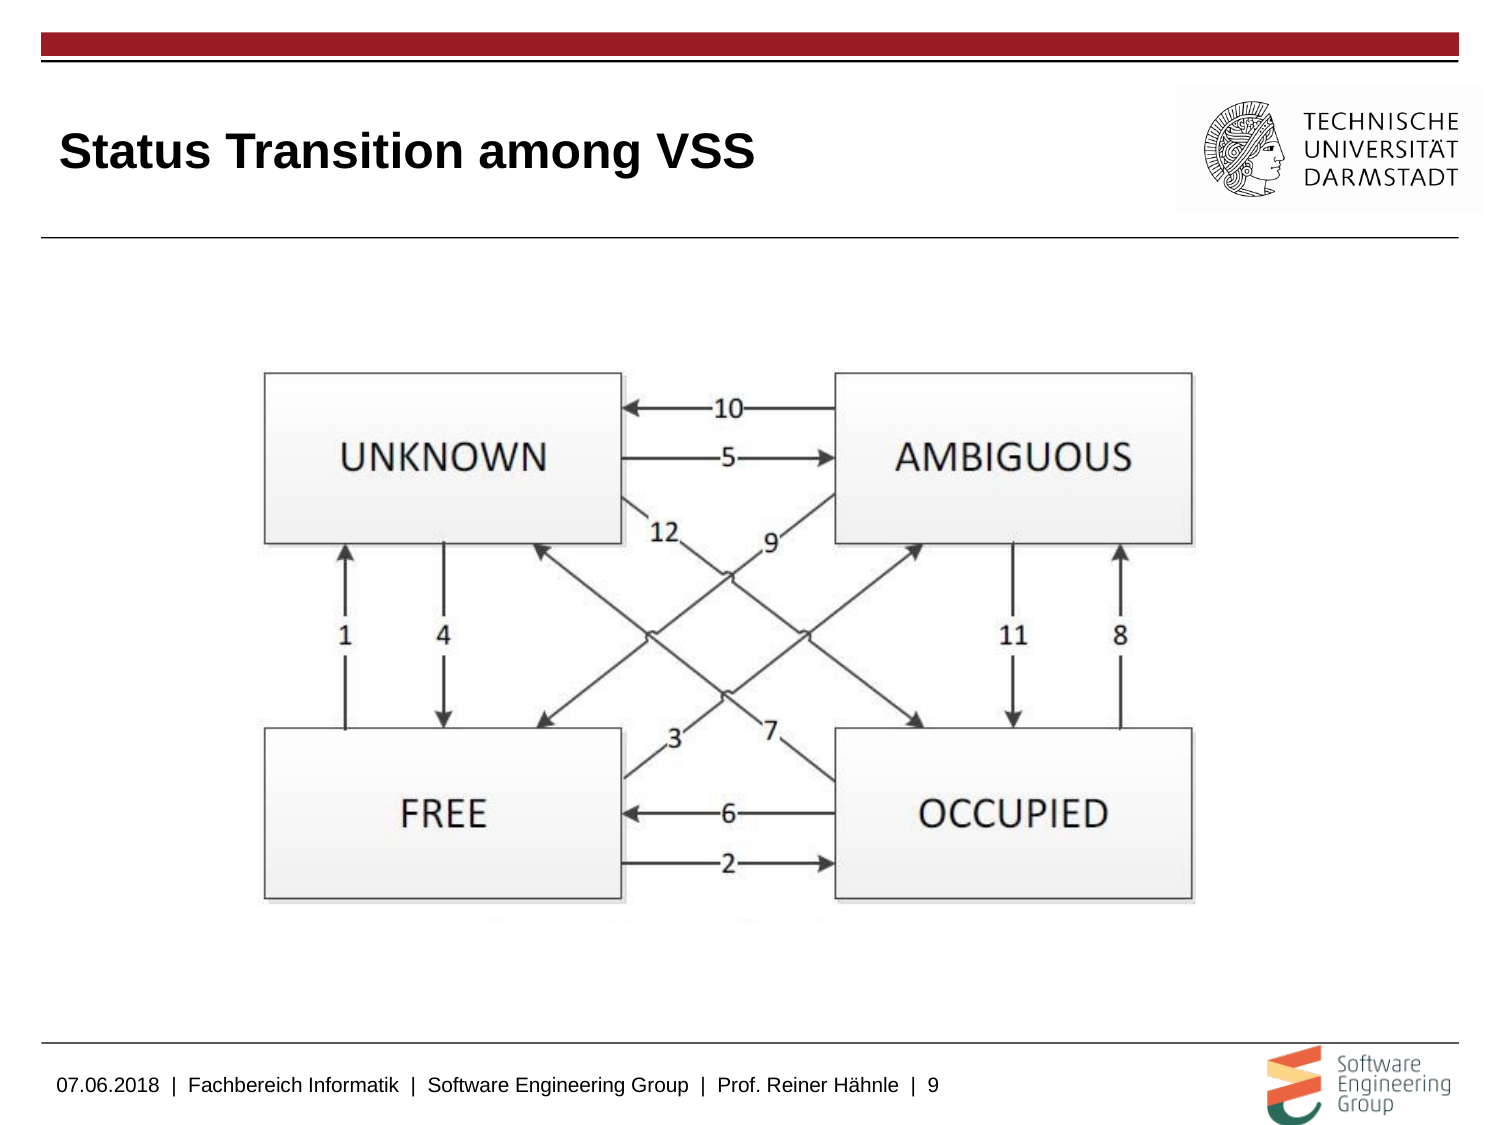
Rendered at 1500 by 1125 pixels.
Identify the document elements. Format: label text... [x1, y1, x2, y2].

title Status Transition among VSS [58, 79, 1149, 218]
picture [1175, 84, 1483, 214]
picture [1265, 1042, 1453, 1125]
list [182, 342, 1271, 924]
